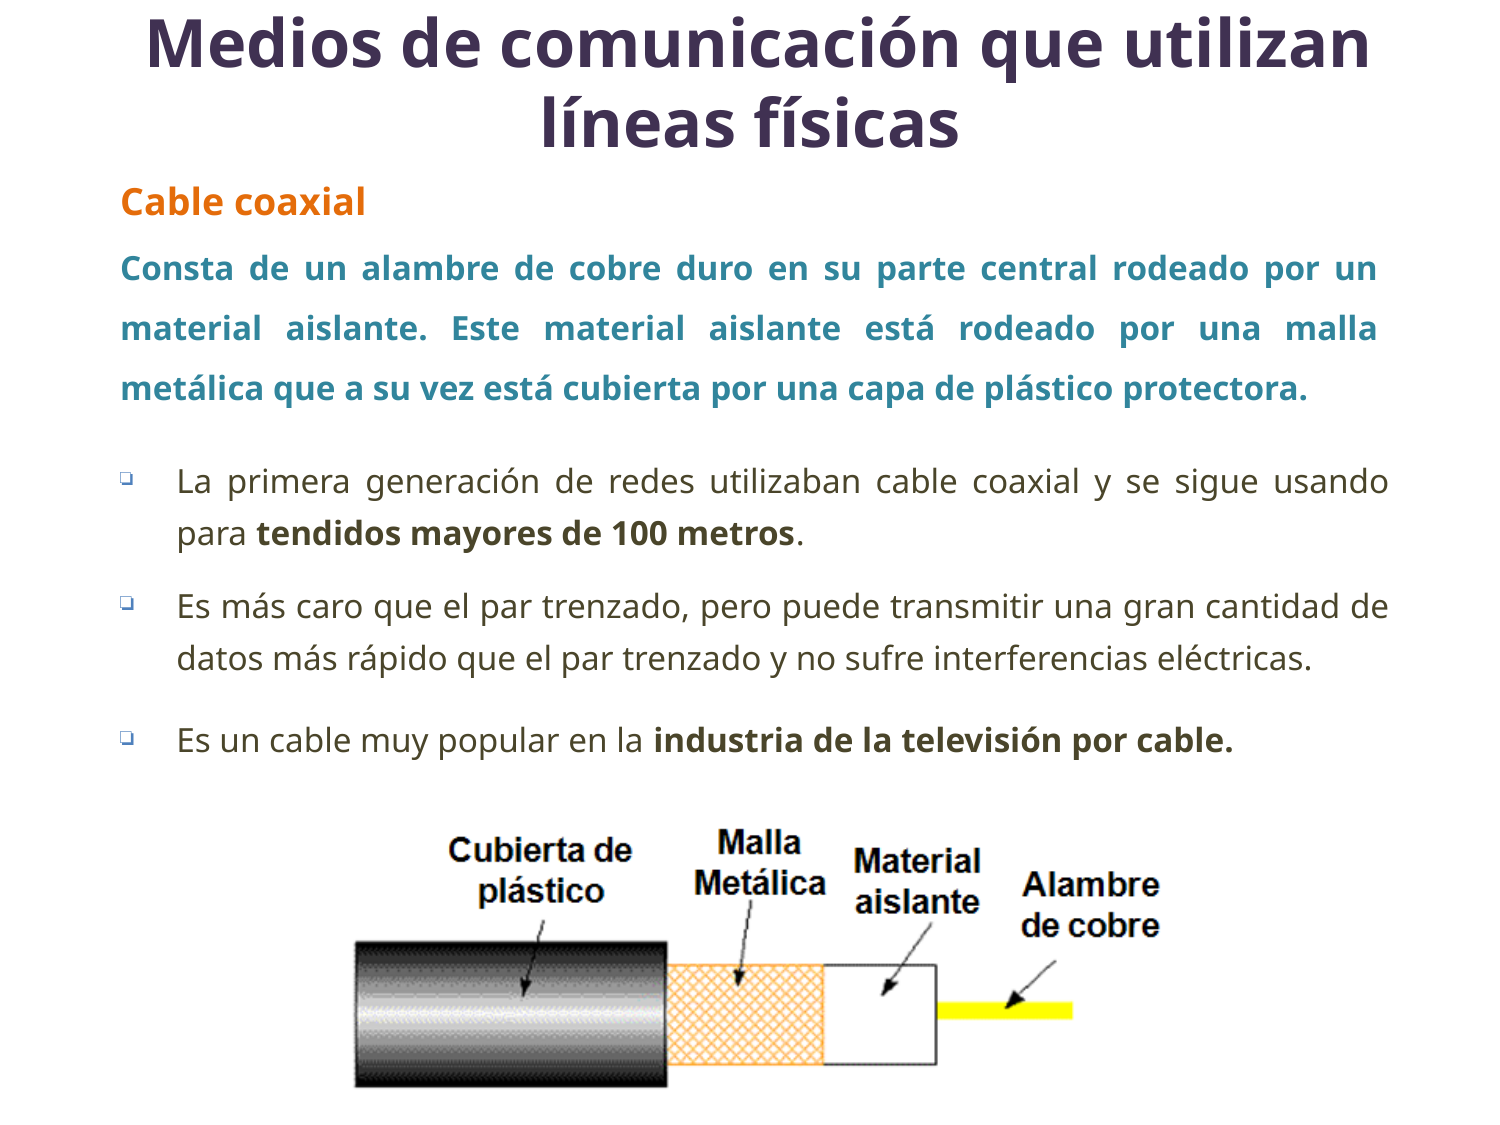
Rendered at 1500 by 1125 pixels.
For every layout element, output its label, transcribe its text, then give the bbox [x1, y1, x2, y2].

picture [351, 823, 1168, 1095]
text_box Es un cable muy popular en la industria de la televisión por cable. [105, 700, 1407, 767]
text_box Medios de comunicación que utilizan líneas físicas [14, 0, 1486, 175]
text_box Consta de un alambre de cobre duro en su parte central rodeado por un material aislante. Este material aislante está rodeado por una malla metálica que a su vez está cubierta por una capa de plástico protectora. [105, 219, 1395, 415]
text_box Cable coaxial [105, 175, 1140, 231]
text_box Es más caro que el par trenzado, pero puede transmitir una gran cantidad de datos más rápido que el par trenzado y no sufre interferencias eléctricas. [105, 565, 1407, 685]
text_box La primera generación de redes utilizaban cable coaxial y se sigue usando para tendidos mayores de 100 metros. [105, 440, 1407, 560]
